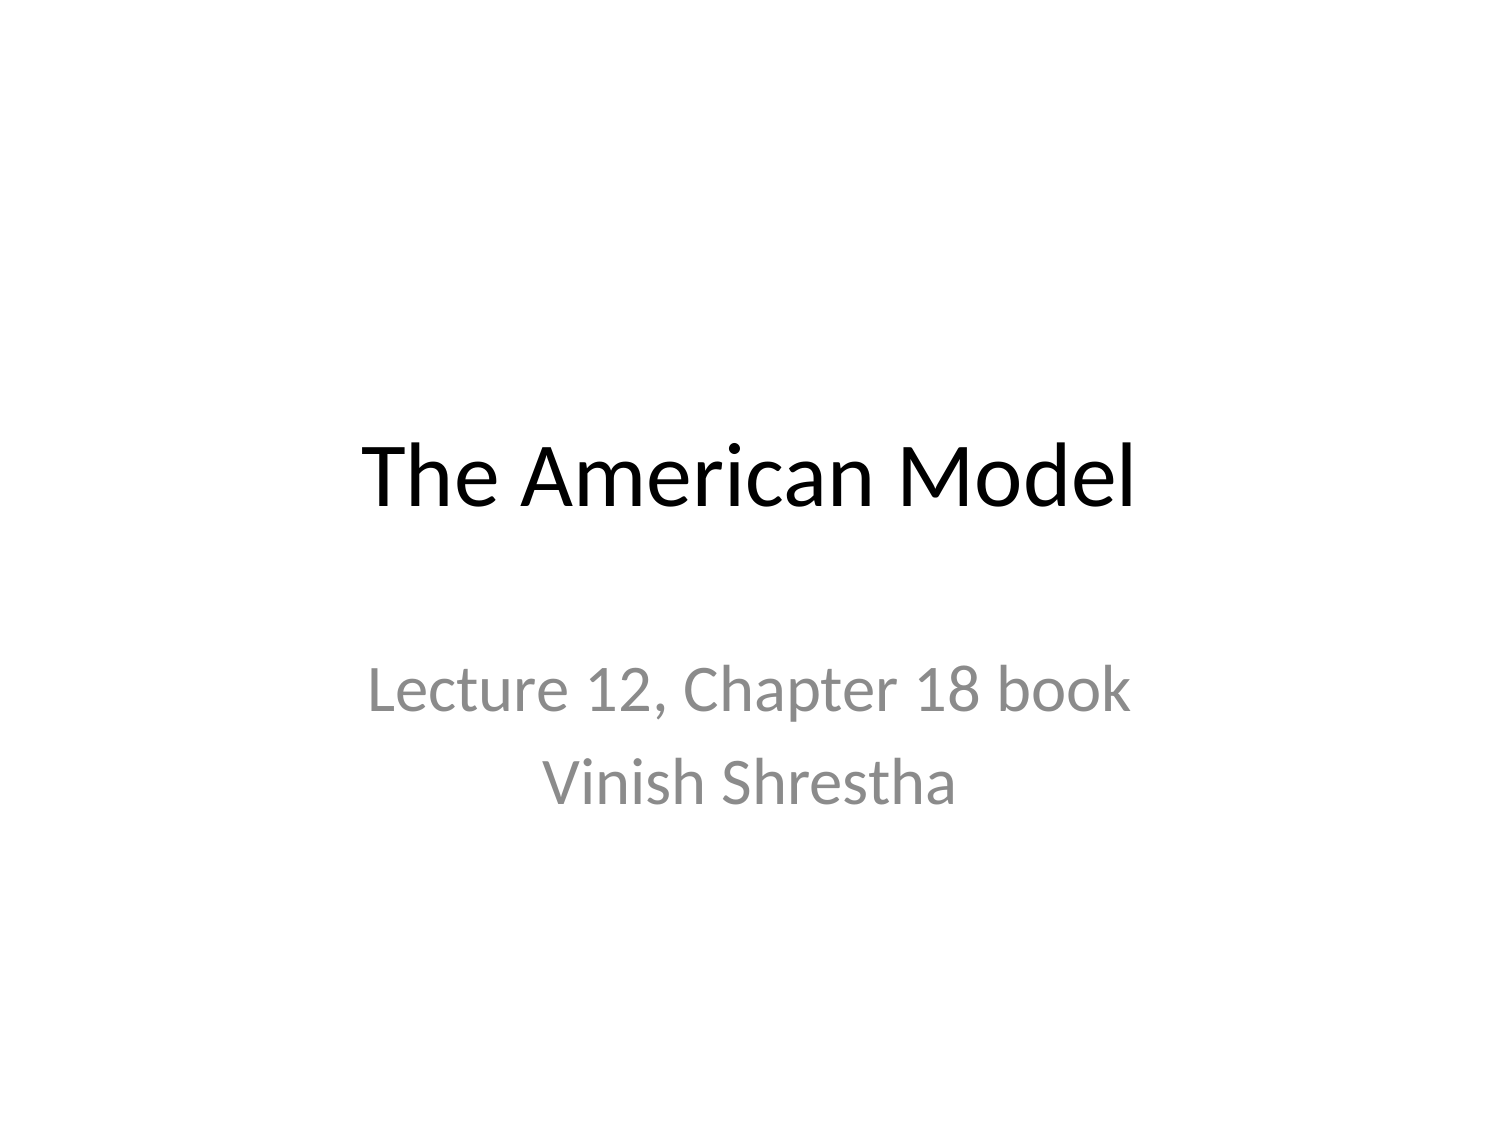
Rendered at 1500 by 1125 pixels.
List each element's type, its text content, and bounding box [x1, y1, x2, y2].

title The American Model [112, 349, 1388, 591]
subtitle Lecture 12, Chapter 18 book Vinish Shrestha [224, 637, 1276, 926]
